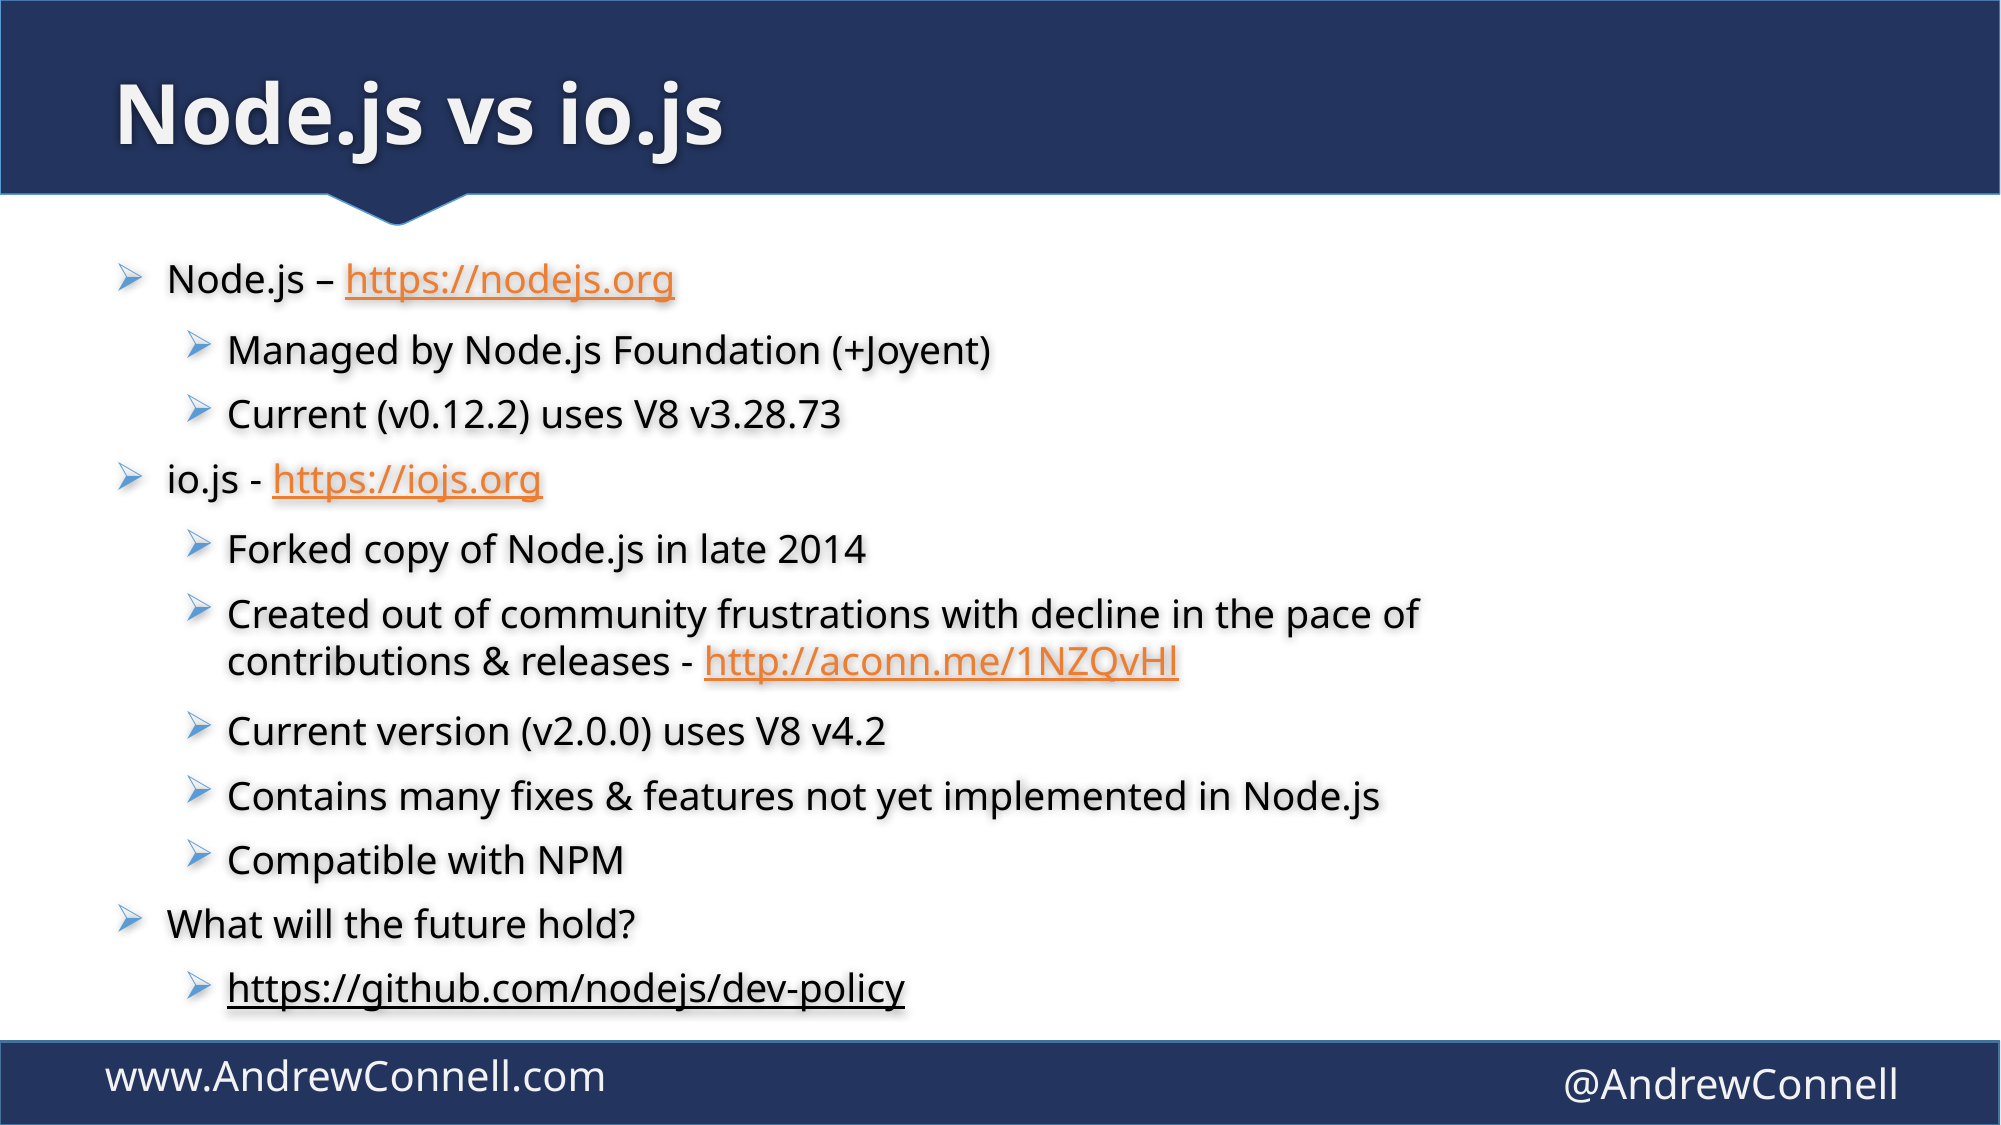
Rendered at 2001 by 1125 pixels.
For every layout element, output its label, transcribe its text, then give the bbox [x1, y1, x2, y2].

list Node.js – https://nodejs.org Managed by Node.js Foundation (+Joyent) Current (v0.12.2) uses V8 v3.28.73 io.js - https://iojs.org Forked copy of Node.js in late 2014 Created out of community frustrations with decline in the pace of contributions & releases - http://aconn.me/1NZQvHl Current version (v2.0.0) uses V8 v4.2 Contains many fixes & features not yet implemented in Node.js Compatible with NPM What will the future hold? https://github.com/nodejs/dev-policy [99, 247, 1900, 1027]
title Node.js vs io.js [98, 9, 1902, 169]
